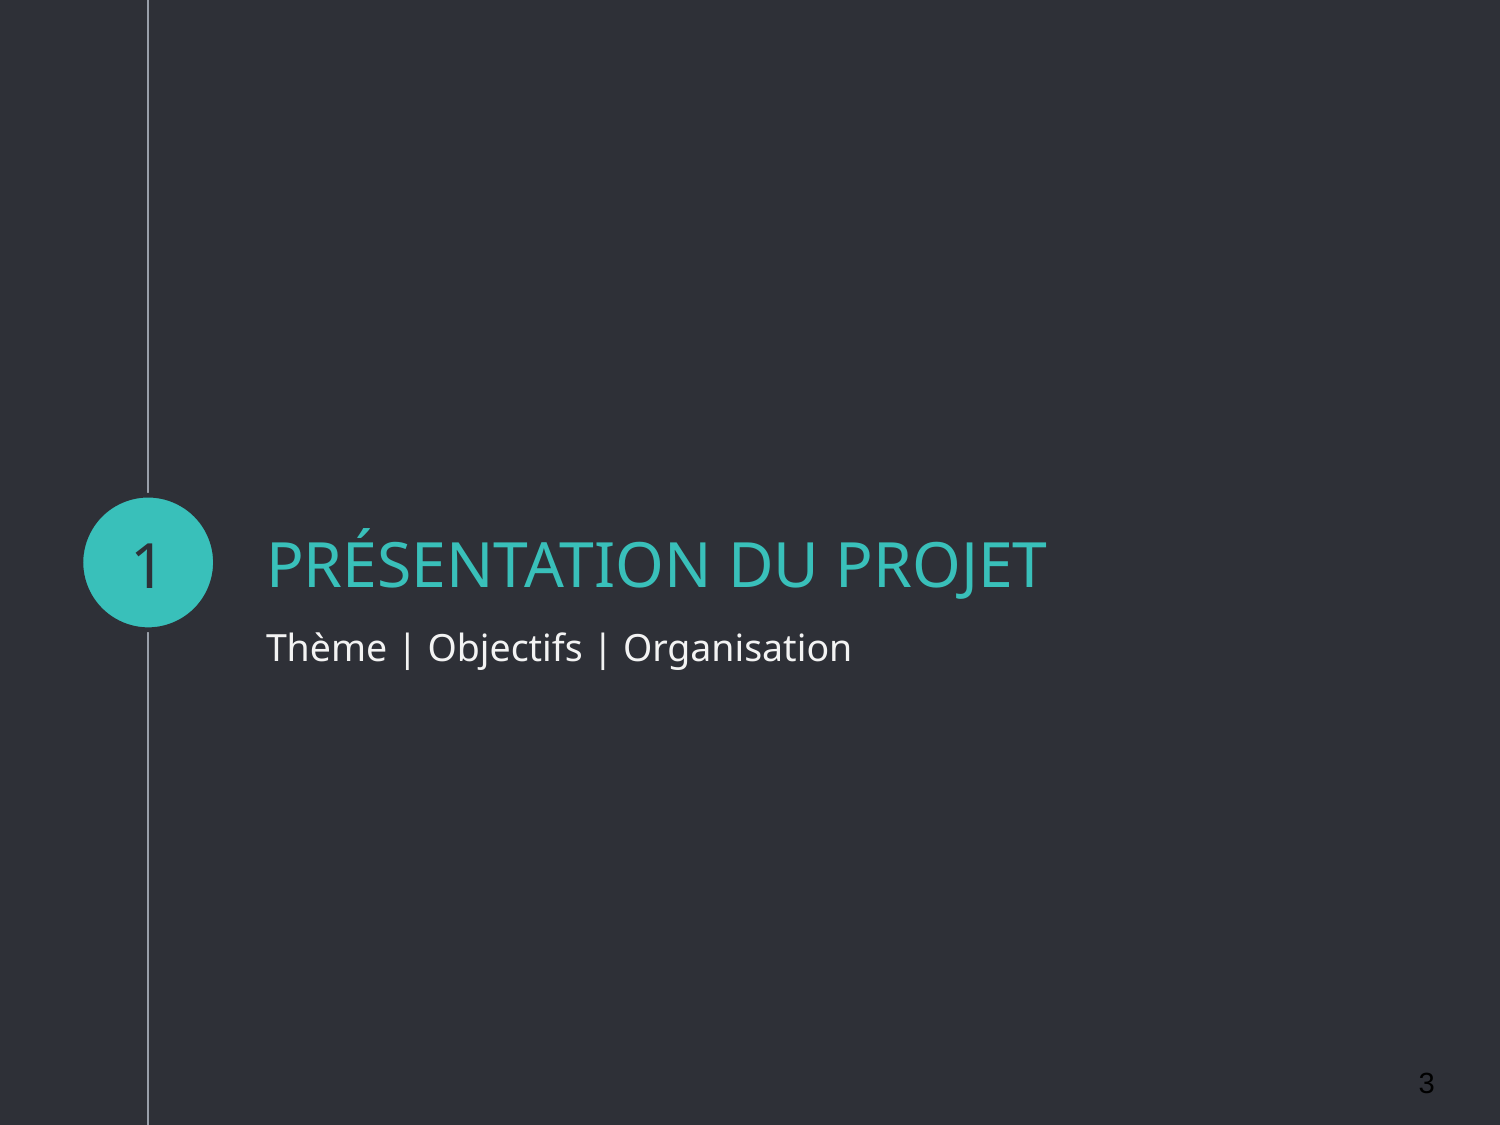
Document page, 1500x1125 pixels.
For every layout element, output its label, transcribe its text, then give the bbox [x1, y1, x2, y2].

title PRÉSENTATION DU PROJET [250, 504, 1362, 608]
subtitle Thème | Objectifs | Organisation [250, 608, 1388, 686]
text_box 1 [82, 498, 215, 628]
slide_number ‹#› [1403, 1038, 1494, 1125]
